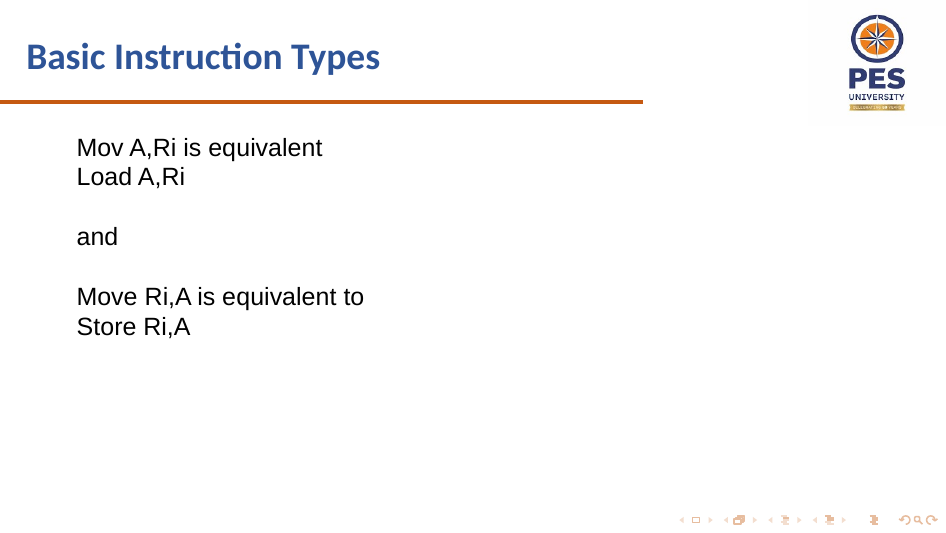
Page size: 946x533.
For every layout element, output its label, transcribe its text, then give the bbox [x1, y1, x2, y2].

title Basic Instruction Types [24, 30, 763, 123]
picture [808, 0, 946, 126]
text_box Mov A,Ri is equivalent Load A,Ri and Move Ri,A is equivalent to Store Ri,A [24, 123, 900, 349]
